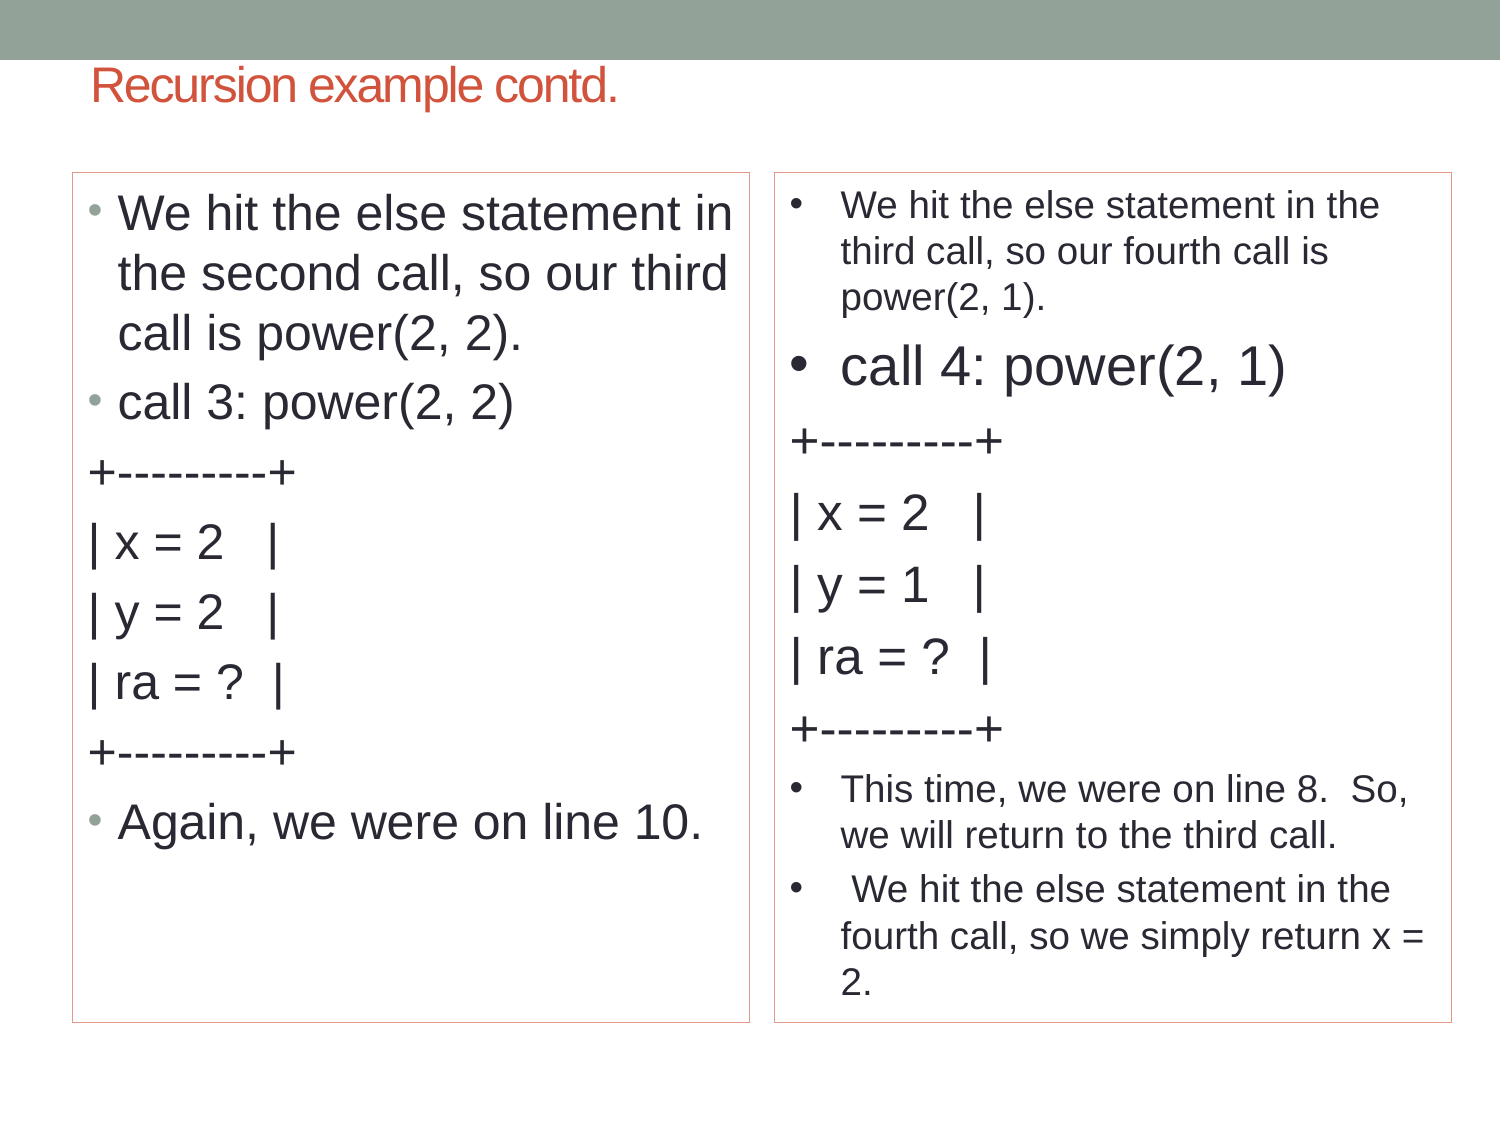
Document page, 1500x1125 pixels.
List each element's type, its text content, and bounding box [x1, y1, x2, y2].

title Recursion example contd. [75, 45, 1425, 121]
list We hit the else statement in the second call, so our third call is power(2, 2). call 3: power(2, 2) +---------+ | x = 2 | | y = 2 | | ra = ? | +---------+ Again, we were on line 10. [72, 172, 750, 1023]
text_box We hit the else statement in the third call, so our fourth call is power(2, 1). call 4: power(2, 1) +---------+ | x = 2 | | y = 1 | | ra = ? | +---------+ This time, we were on line 8. So, we will return to the third call. We hit the else statement in the fourth call, so we simply return x = 2. [774, 172, 1452, 1023]
